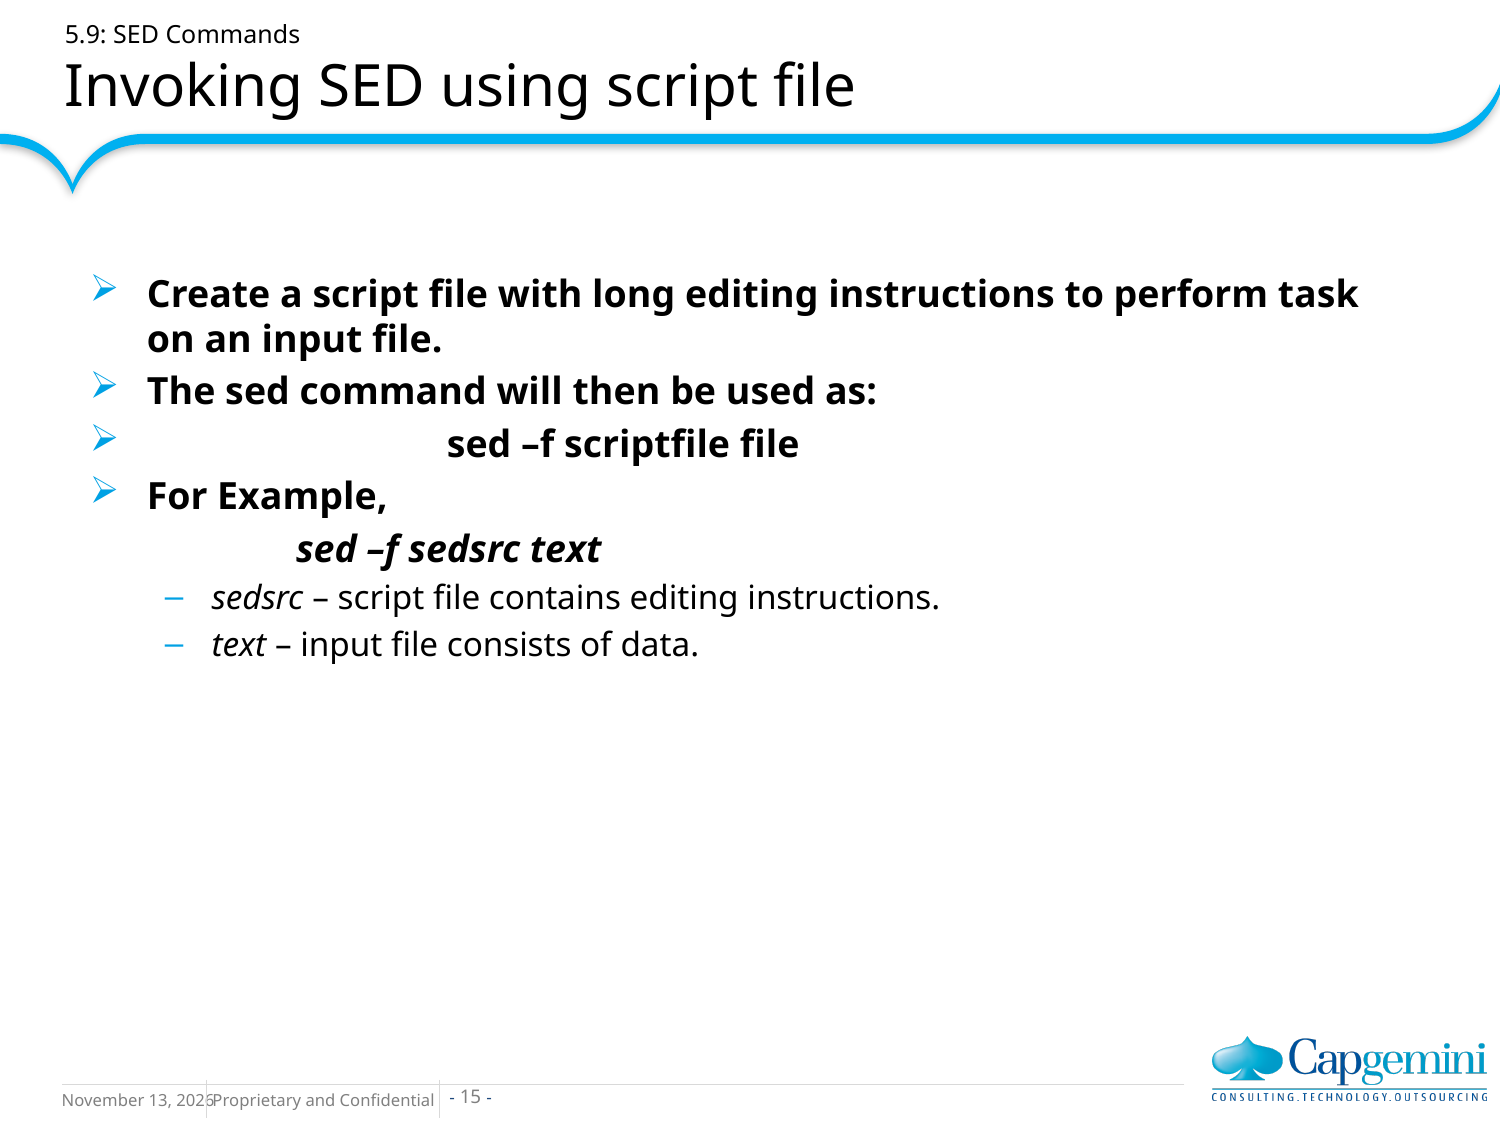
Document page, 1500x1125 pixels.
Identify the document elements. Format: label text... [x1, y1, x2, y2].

picture [1212, 1036, 1487, 1101]
list Create a script file with long editing instructions to perform task on an input file. The sed command will then be used as: sed –f scriptfile file For Example, sed –f sedsrc text sedsrc – script file contains editing instructions. text – input file consists of data. [75, 262, 1425, 1005]
title 5.9: SED Commands Invoking SED using script file [50, 3, 1400, 134]
